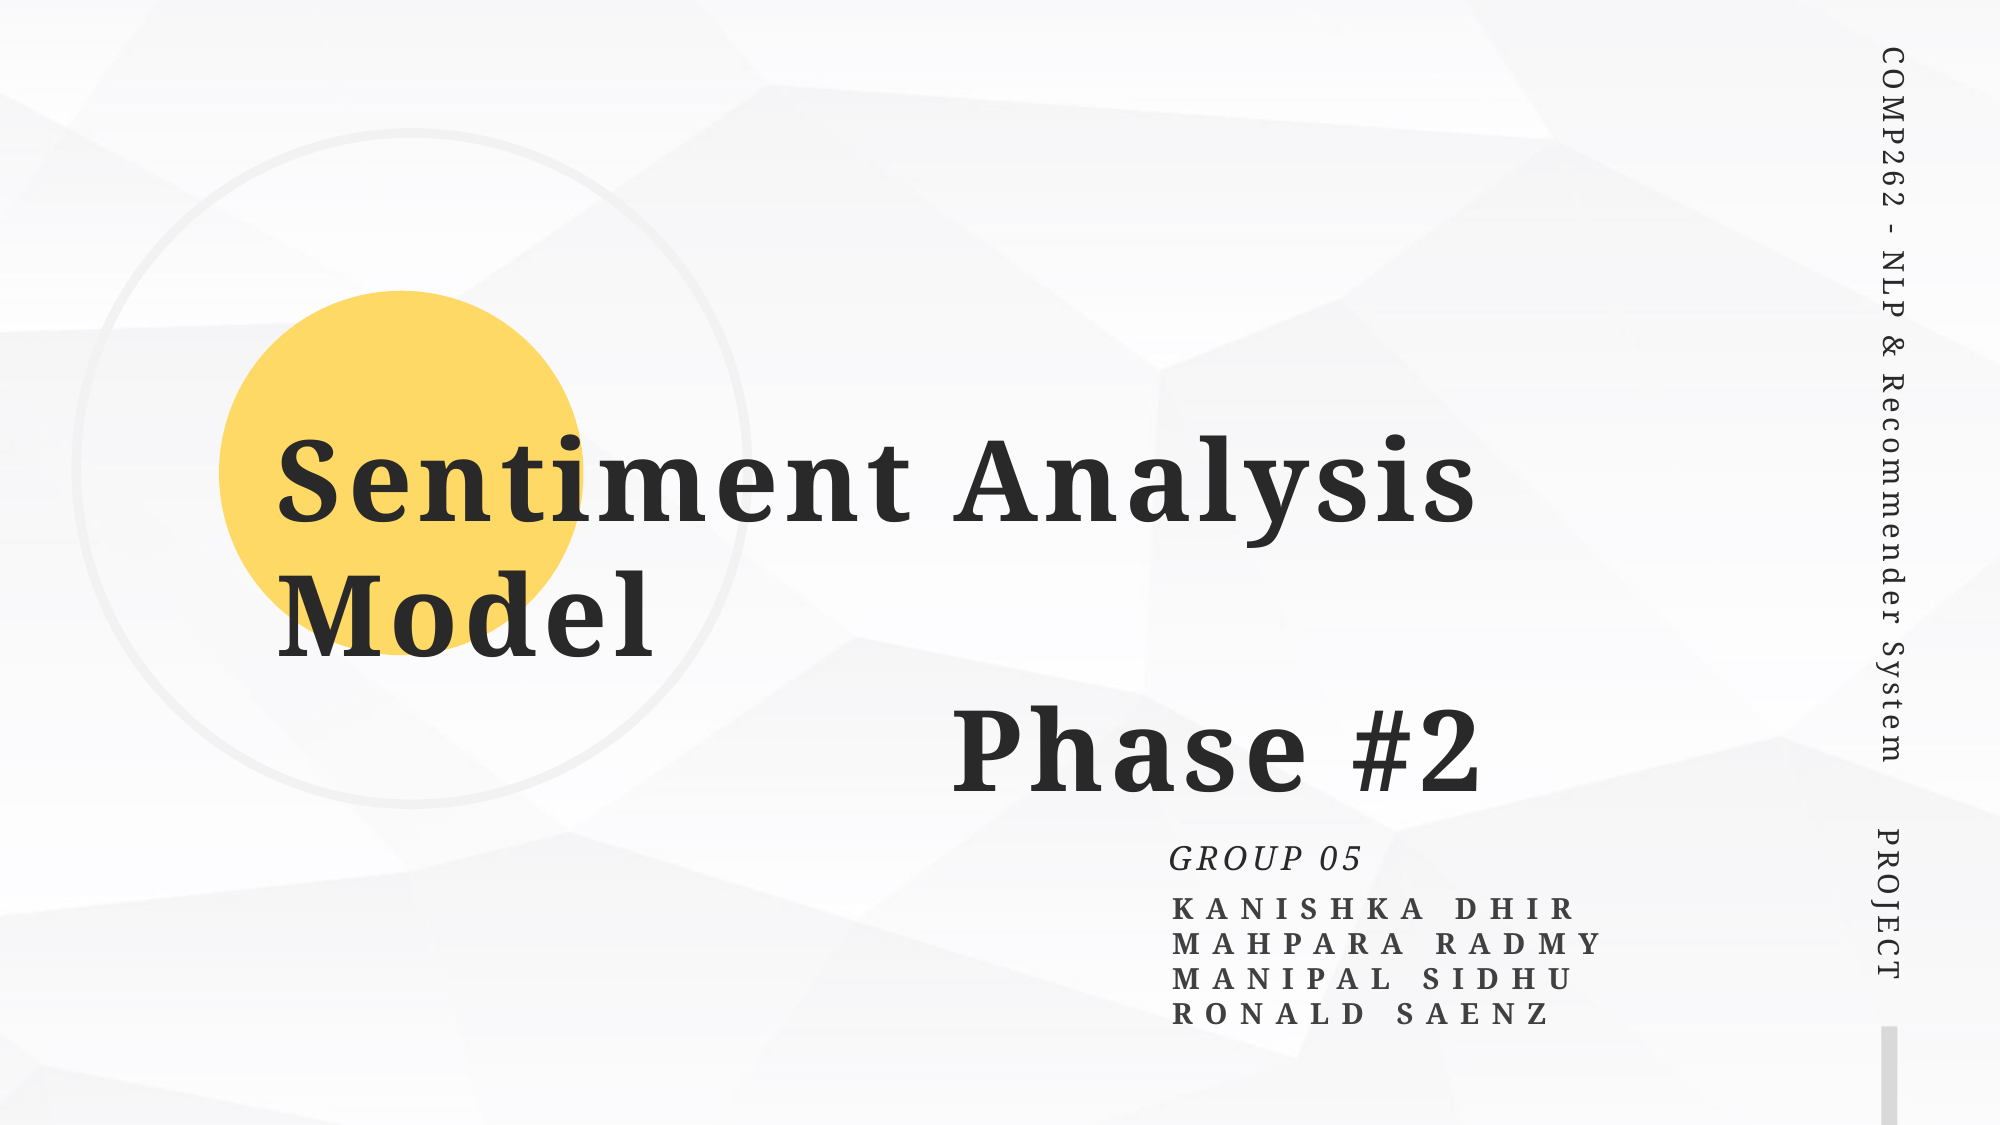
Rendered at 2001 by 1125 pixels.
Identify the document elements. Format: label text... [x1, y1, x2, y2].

text_box Sentiment Analysis Model Phase #2 [265, 403, 1830, 820]
text_box COMP262 - NLP & Recommender System [1865, 40, 1924, 784]
text_box PROJECT [1860, 822, 1919, 1125]
text_box [75, 131, 743, 772]
text_box GROUP 05 [1157, 831, 1579, 883]
text_box KANISHKA DHIR MAHPARA RADMY MANIPAL SIDHU RONALD SAENZ [1157, 883, 1831, 1038]
